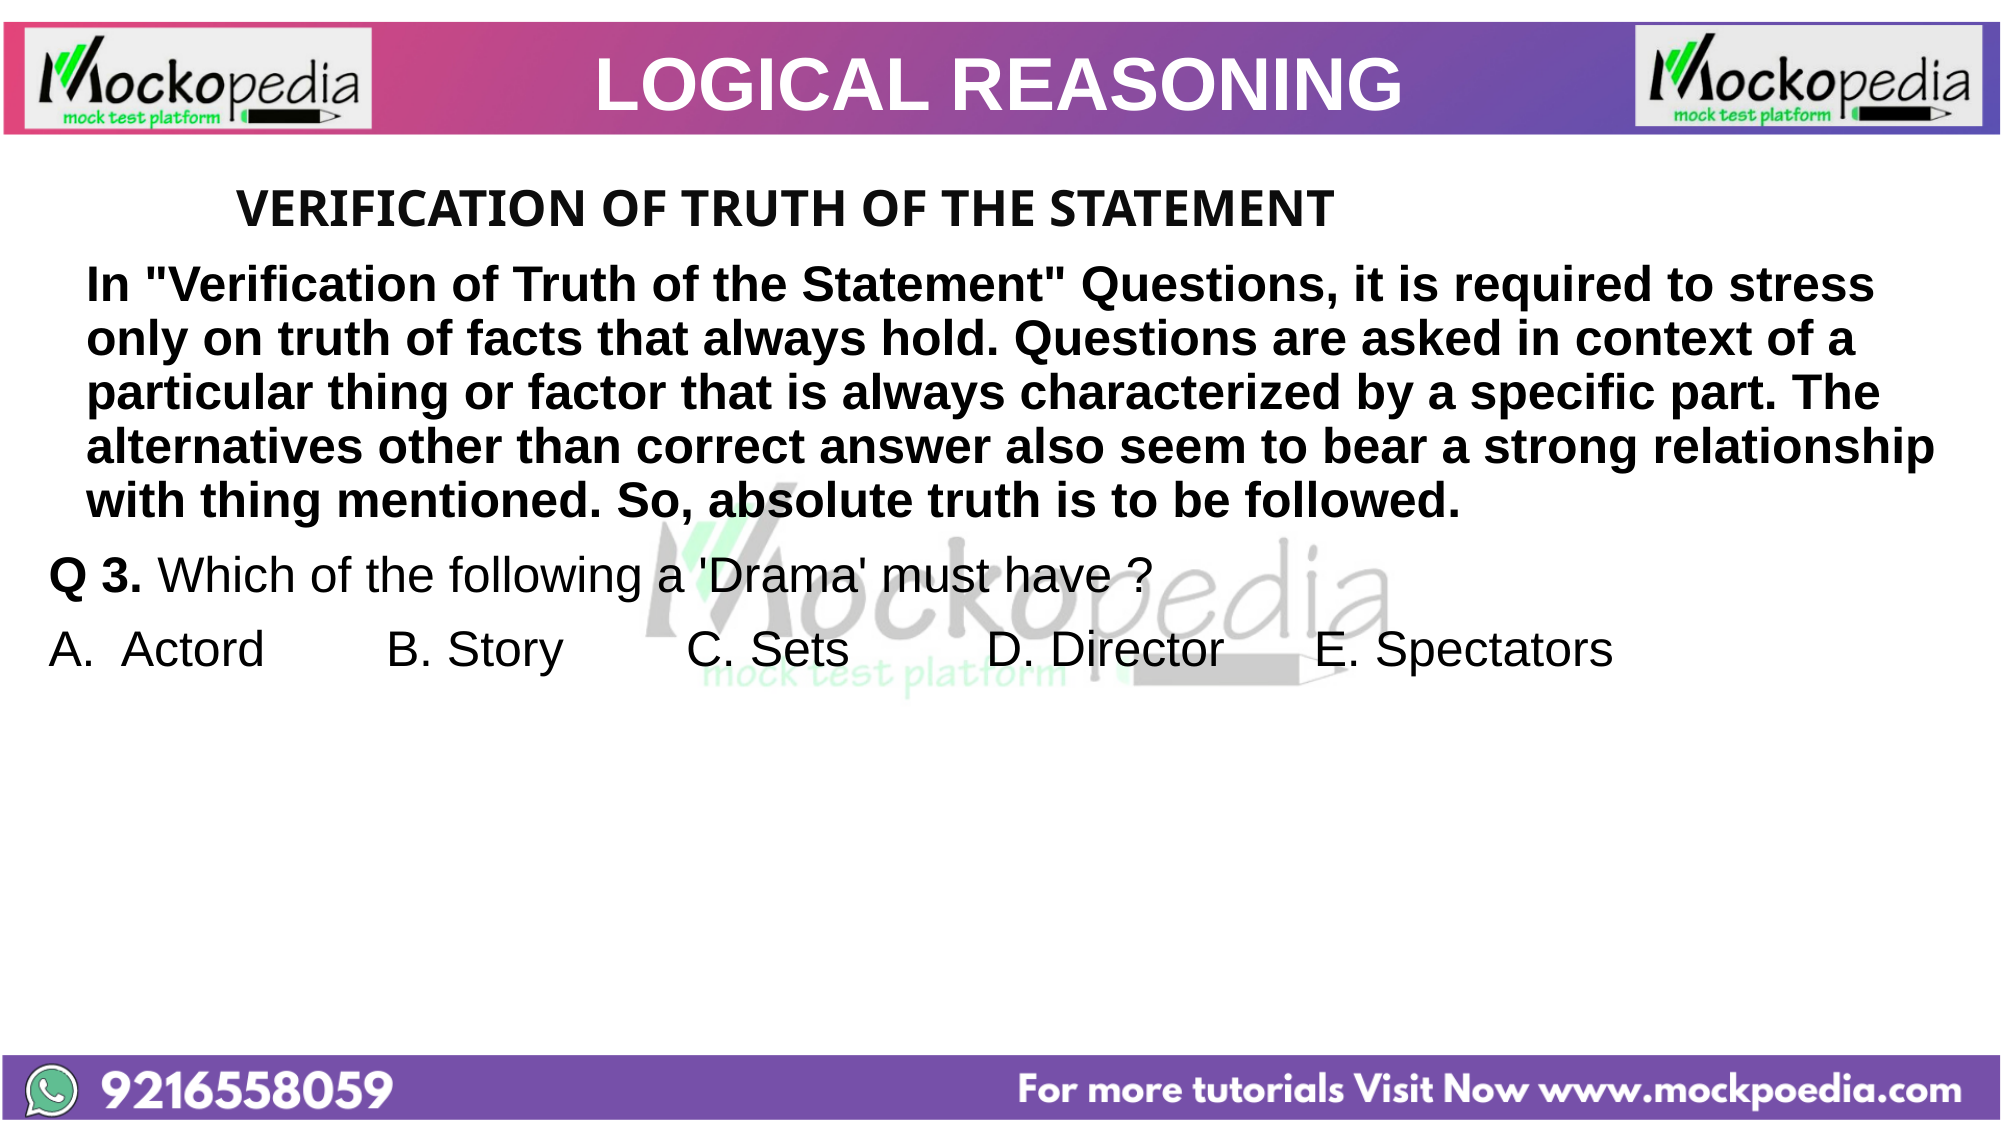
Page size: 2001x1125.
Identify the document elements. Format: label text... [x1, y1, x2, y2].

picture [0, 0, 2001, 1125]
title LOGICAL REASONING [41, 31, 1959, 142]
list VERIFICATION OF TRUTH OF THE STATEMENT In "Verification of Truth of the Statement" Questions, it is required to stress only on truth of facts that always hold. Questions are asked in context of a particular thing or factor that is always characterized by a specific part. The alternatives other than correct answer also seem to bear a strong relationship with thing mentioned. So, absolute truth is to be followed. Q 3. Which of the following a 'Drama' must have ? A. Actord B. Story C. Sets D. Director E. Spectators [33, 175, 1959, 1053]
